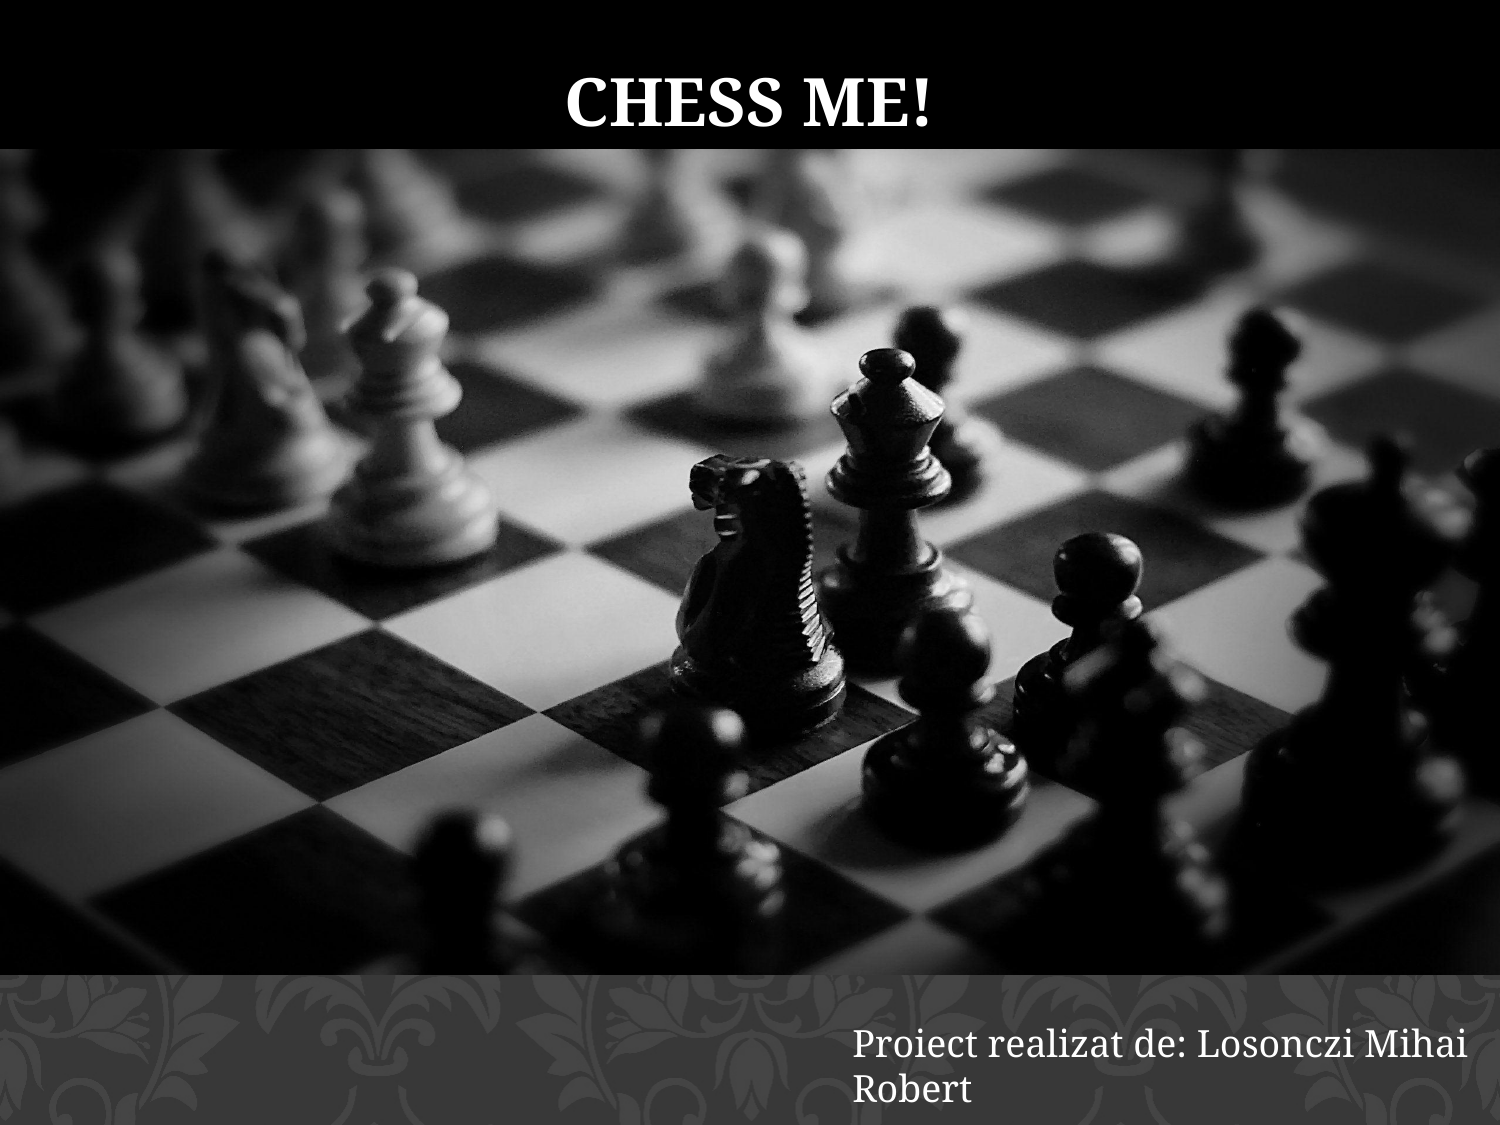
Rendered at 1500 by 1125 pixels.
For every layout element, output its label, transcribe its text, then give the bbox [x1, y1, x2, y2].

title Chess ME! [375, 0, 1125, 146]
picture [0, 149, 1500, 976]
text_box Proiect realizat de: Losonczi Mihai Robert [837, 1012, 1488, 1118]
